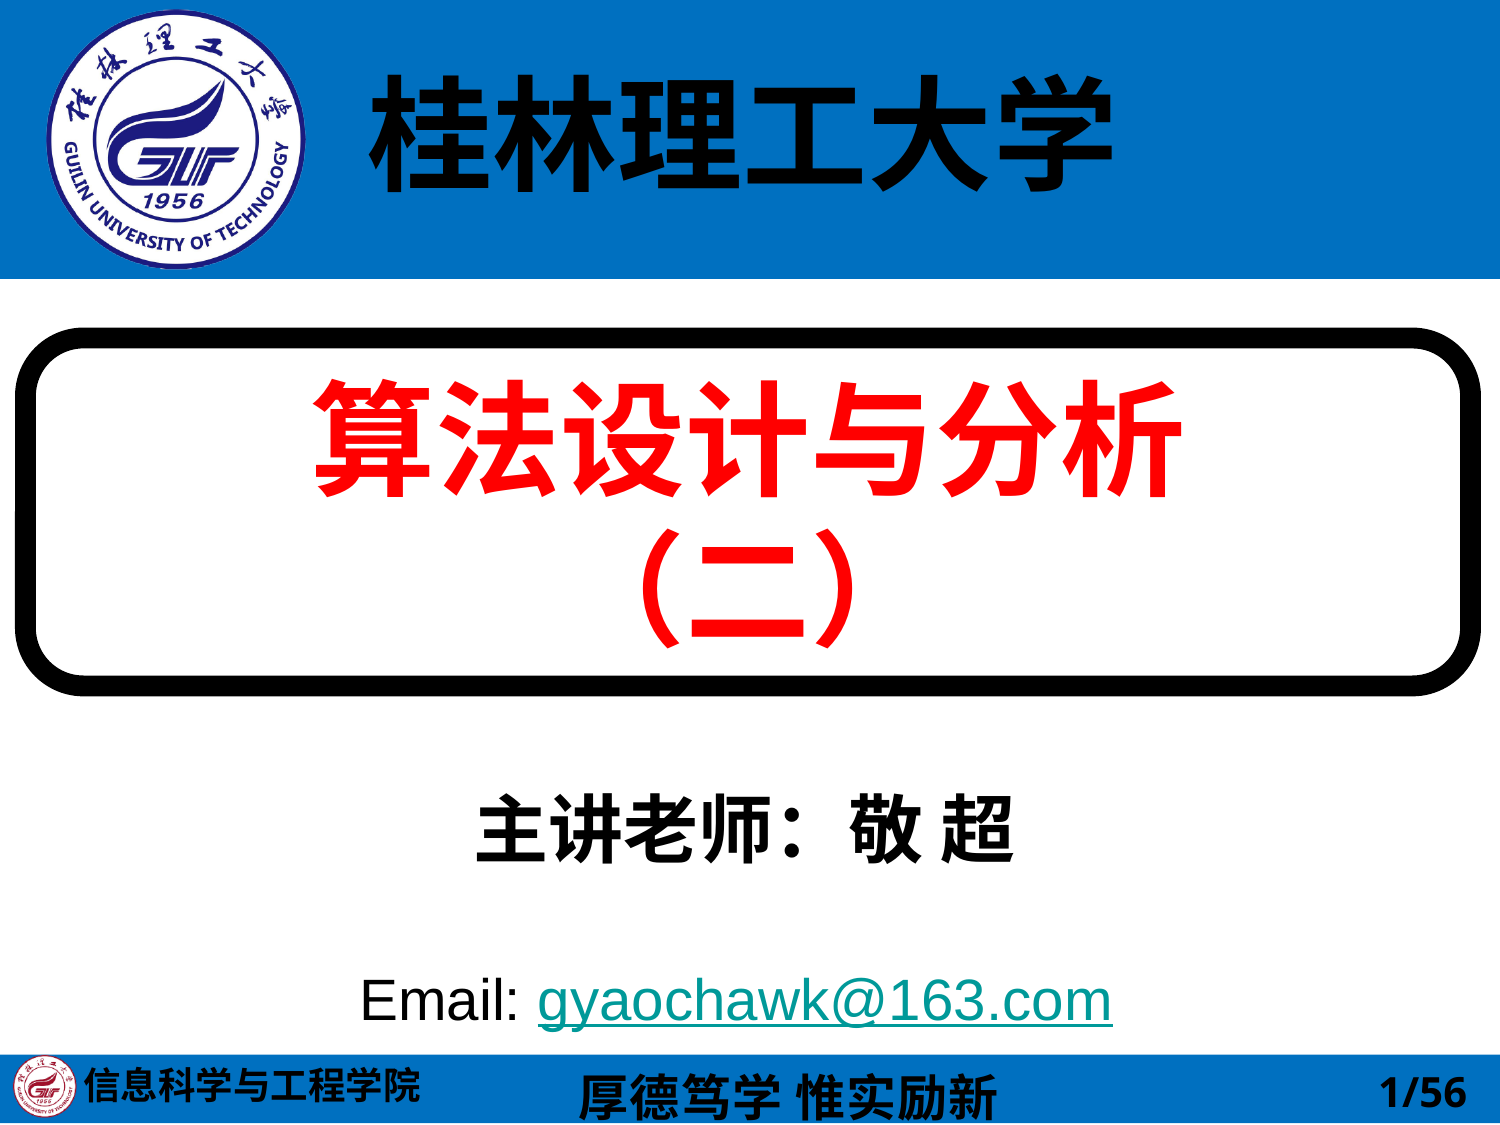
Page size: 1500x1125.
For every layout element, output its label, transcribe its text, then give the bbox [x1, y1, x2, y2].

text_box 主讲老师：敬 超 Email: gyaochawk@163.com [344, 775, 1145, 1040]
text_box 算法设计与分析 （二） [24, 336, 1472, 687]
text_box 厚德笃学 惟实励新 [564, 1058, 1014, 1125]
slide_number 1/56 [1132, 1058, 1483, 1121]
picture [12, 1054, 77, 1118]
text_box 桂林理工大学 [353, 49, 1440, 215]
text_box [0, 0, 1500, 279]
picture [44, 7, 308, 271]
text_box 信息科学与工程学院 [0, 1054, 1500, 1124]
